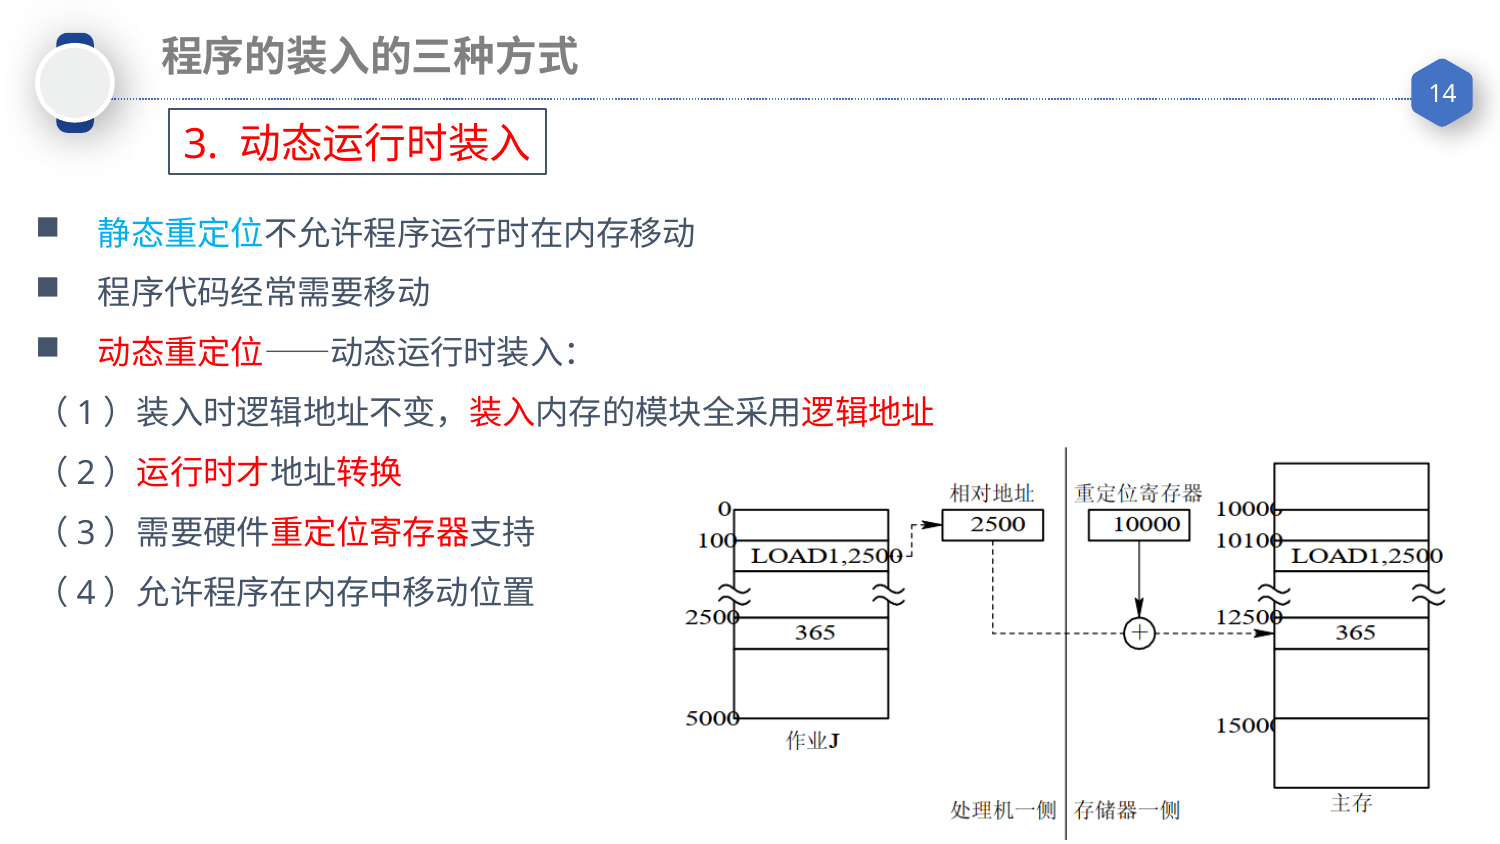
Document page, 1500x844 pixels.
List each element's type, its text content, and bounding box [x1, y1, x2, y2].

text_box 程序的装入的三种方式 [150, 23, 679, 85]
text_box 静态重定位不允许程序运行时在内存移动 程序代码经常需要移动 动态重定位——动态运行时装入： （1）装入时逻辑地址不变，装入内存的模块全采用逻辑地址 （2）运行时才地址转换 （3）需要硬件重定位寄存器支持 （4）允许程序在内存中移动位置 [20, 184, 950, 619]
picture [662, 428, 1450, 840]
text_box 3. 动态运行时装入 [168, 109, 547, 175]
